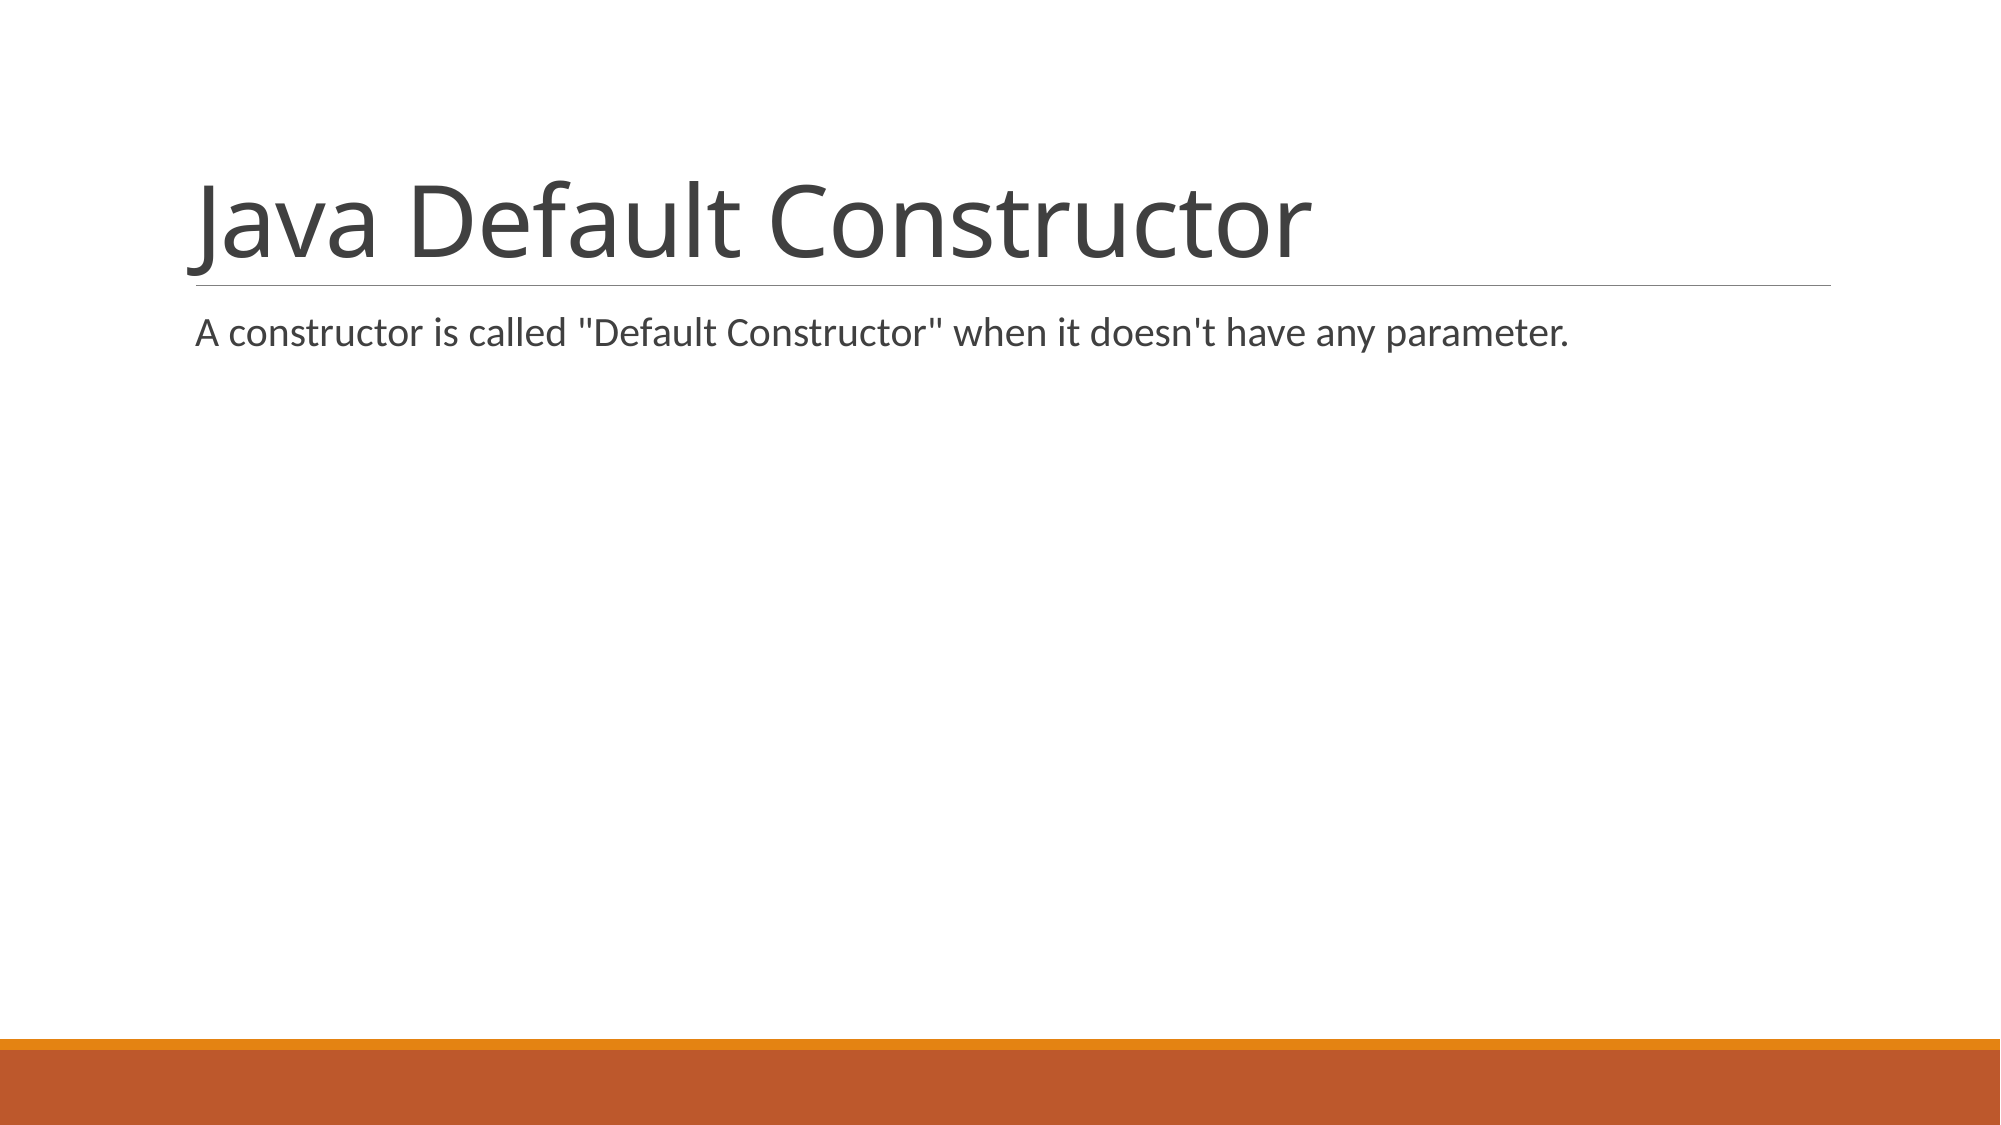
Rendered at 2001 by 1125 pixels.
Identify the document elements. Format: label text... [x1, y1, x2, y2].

title Java Default Constructor [180, 47, 1830, 285]
list A constructor is called "Default Constructor" when it doesn't have any parameter. [180, 302, 1830, 963]
